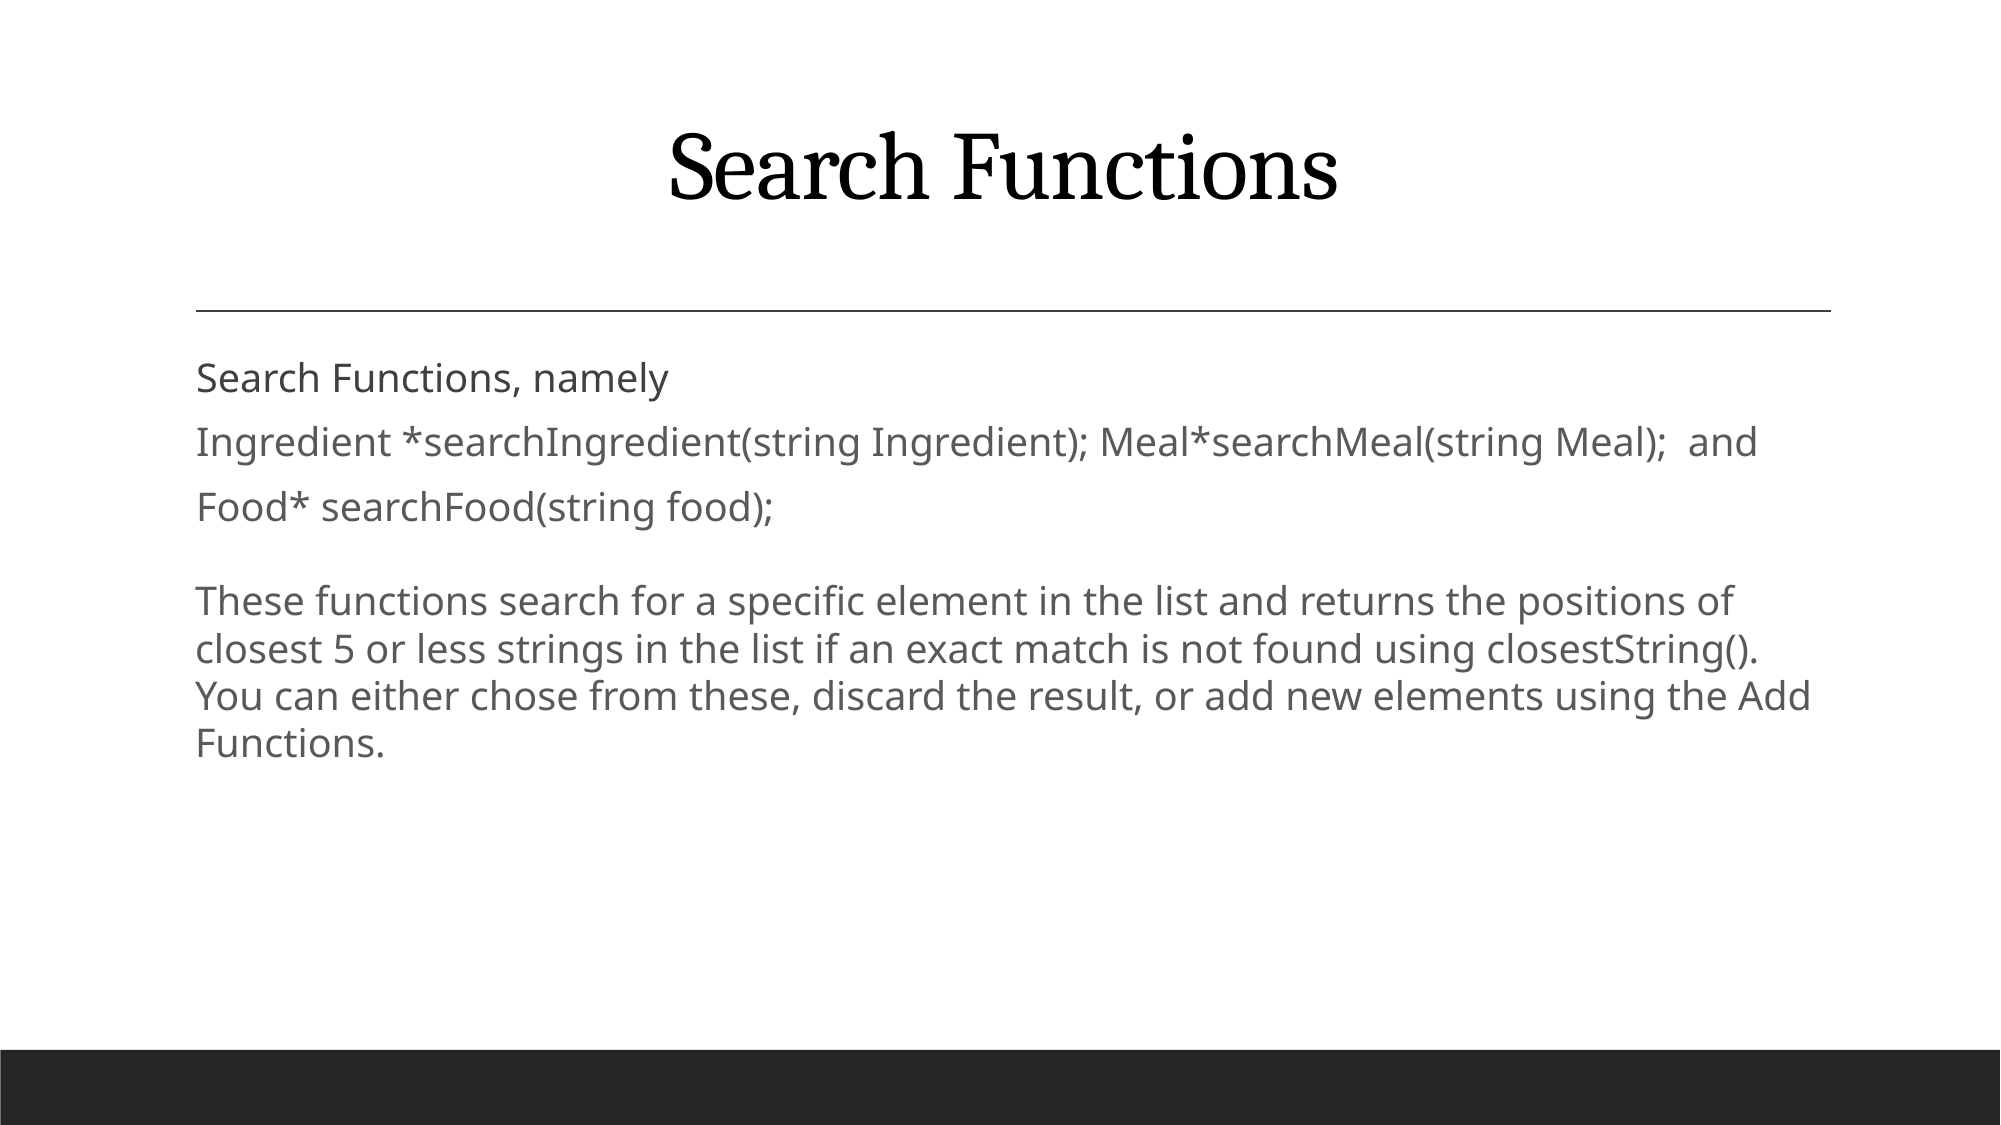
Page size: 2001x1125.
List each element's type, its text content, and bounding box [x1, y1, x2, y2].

title Search Functions [180, 107, 1830, 345]
list Search Functions, namely Ingredient *searchIngredient(string Ingredient); Meal*searchMeal(string Meal); and Food* searchFood(string food); These functions search for a specific element in the list and returns the positions of closest 5 or less strings in the list if an exact match is not found using closestString(). You can either chose from these, discard the result, or add new elements using the Add Functions. [180, 345, 1830, 963]
